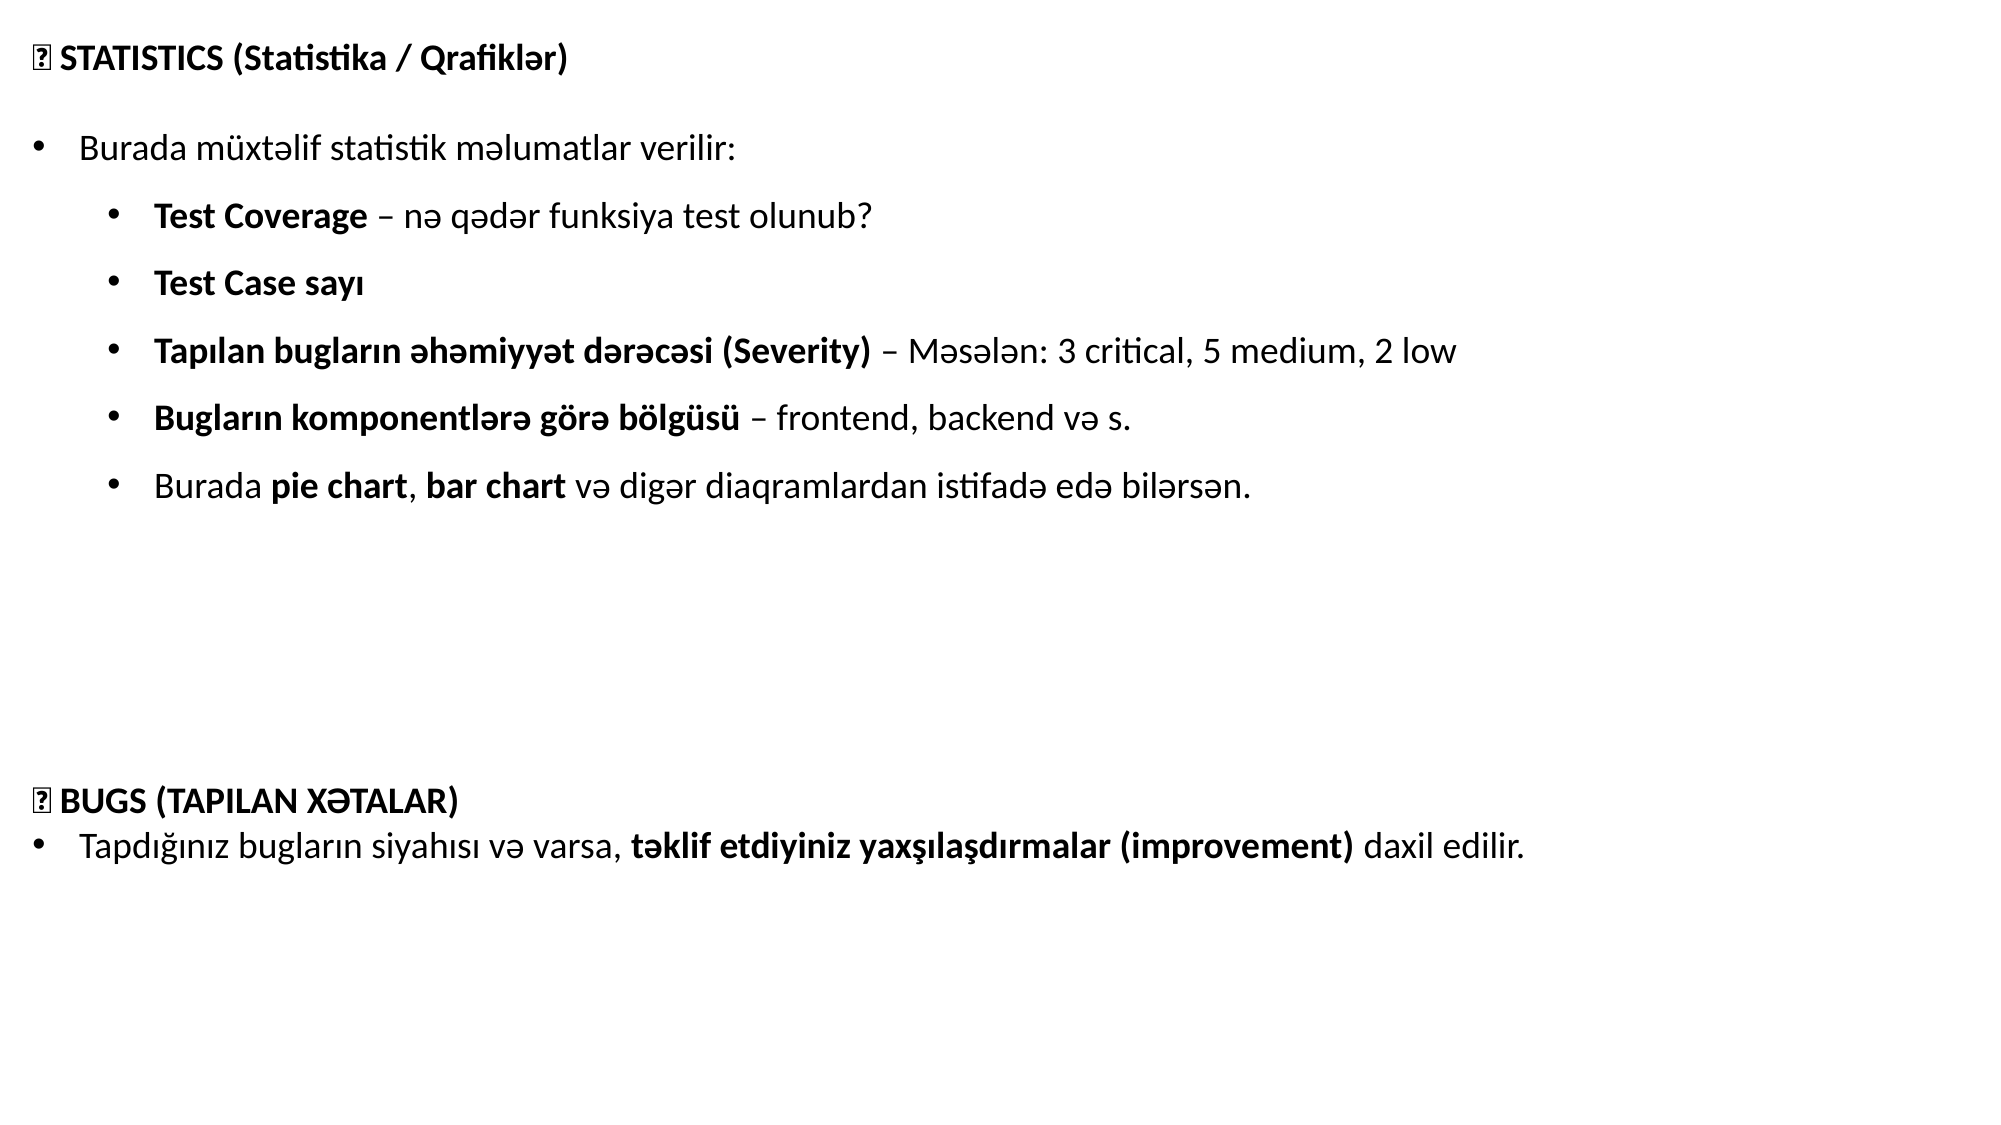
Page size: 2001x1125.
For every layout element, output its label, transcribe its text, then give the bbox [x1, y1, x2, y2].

text_box ✅ STATISTICS (Statistika / Qrafiklər) Burada müxtəlif statistik məlumatlar verilir: Test Coverage – nə qədər funksiya test olunub? Test Case sayı Tapılan bugların əhəmiyyət dərəcəsi (Severity) – Məsələn: 3 critical, 5 medium, 2 low Bugların komponentlərə görə bölgüsü – frontend, backend və s. Burada pie chart, bar chart və digər diaqramlardan istifadə edə bilərsən. ✅ BUGS (TAPILAN XƏTALAR) Tapdığınız bugların siyahısı və varsa, təklif etdiyiniz yaxşılaşdırmalar (improvement) daxil edilir. [17, 25, 1984, 941]
